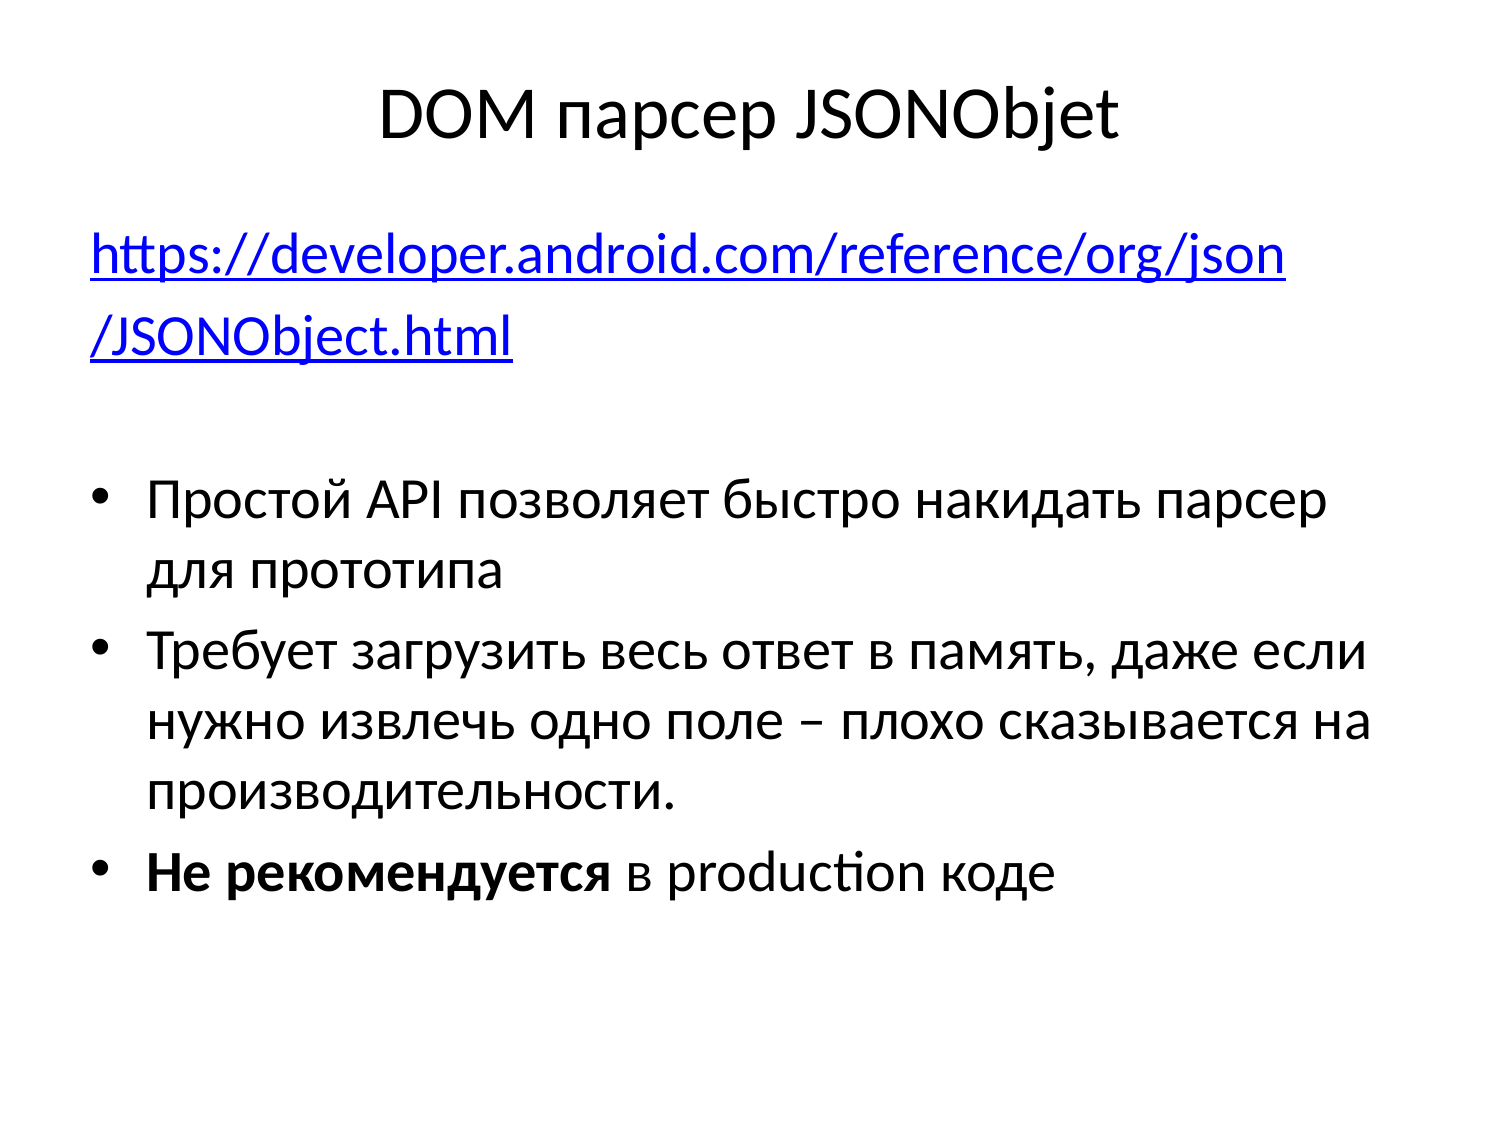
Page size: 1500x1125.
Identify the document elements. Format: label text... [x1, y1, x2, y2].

list https://developer.android.com/reference/org/json /JSONObject.html Простой API позволяет быстро накидать парсер для прототипа Требует загрузить весь ответ в память, даже если нужно извлечь одно поле – плохо сказывается на производительности. Не рекомендуется в production коде [75, 208, 1425, 1005]
title DOM парсер JSONObjet [75, 45, 1425, 173]
